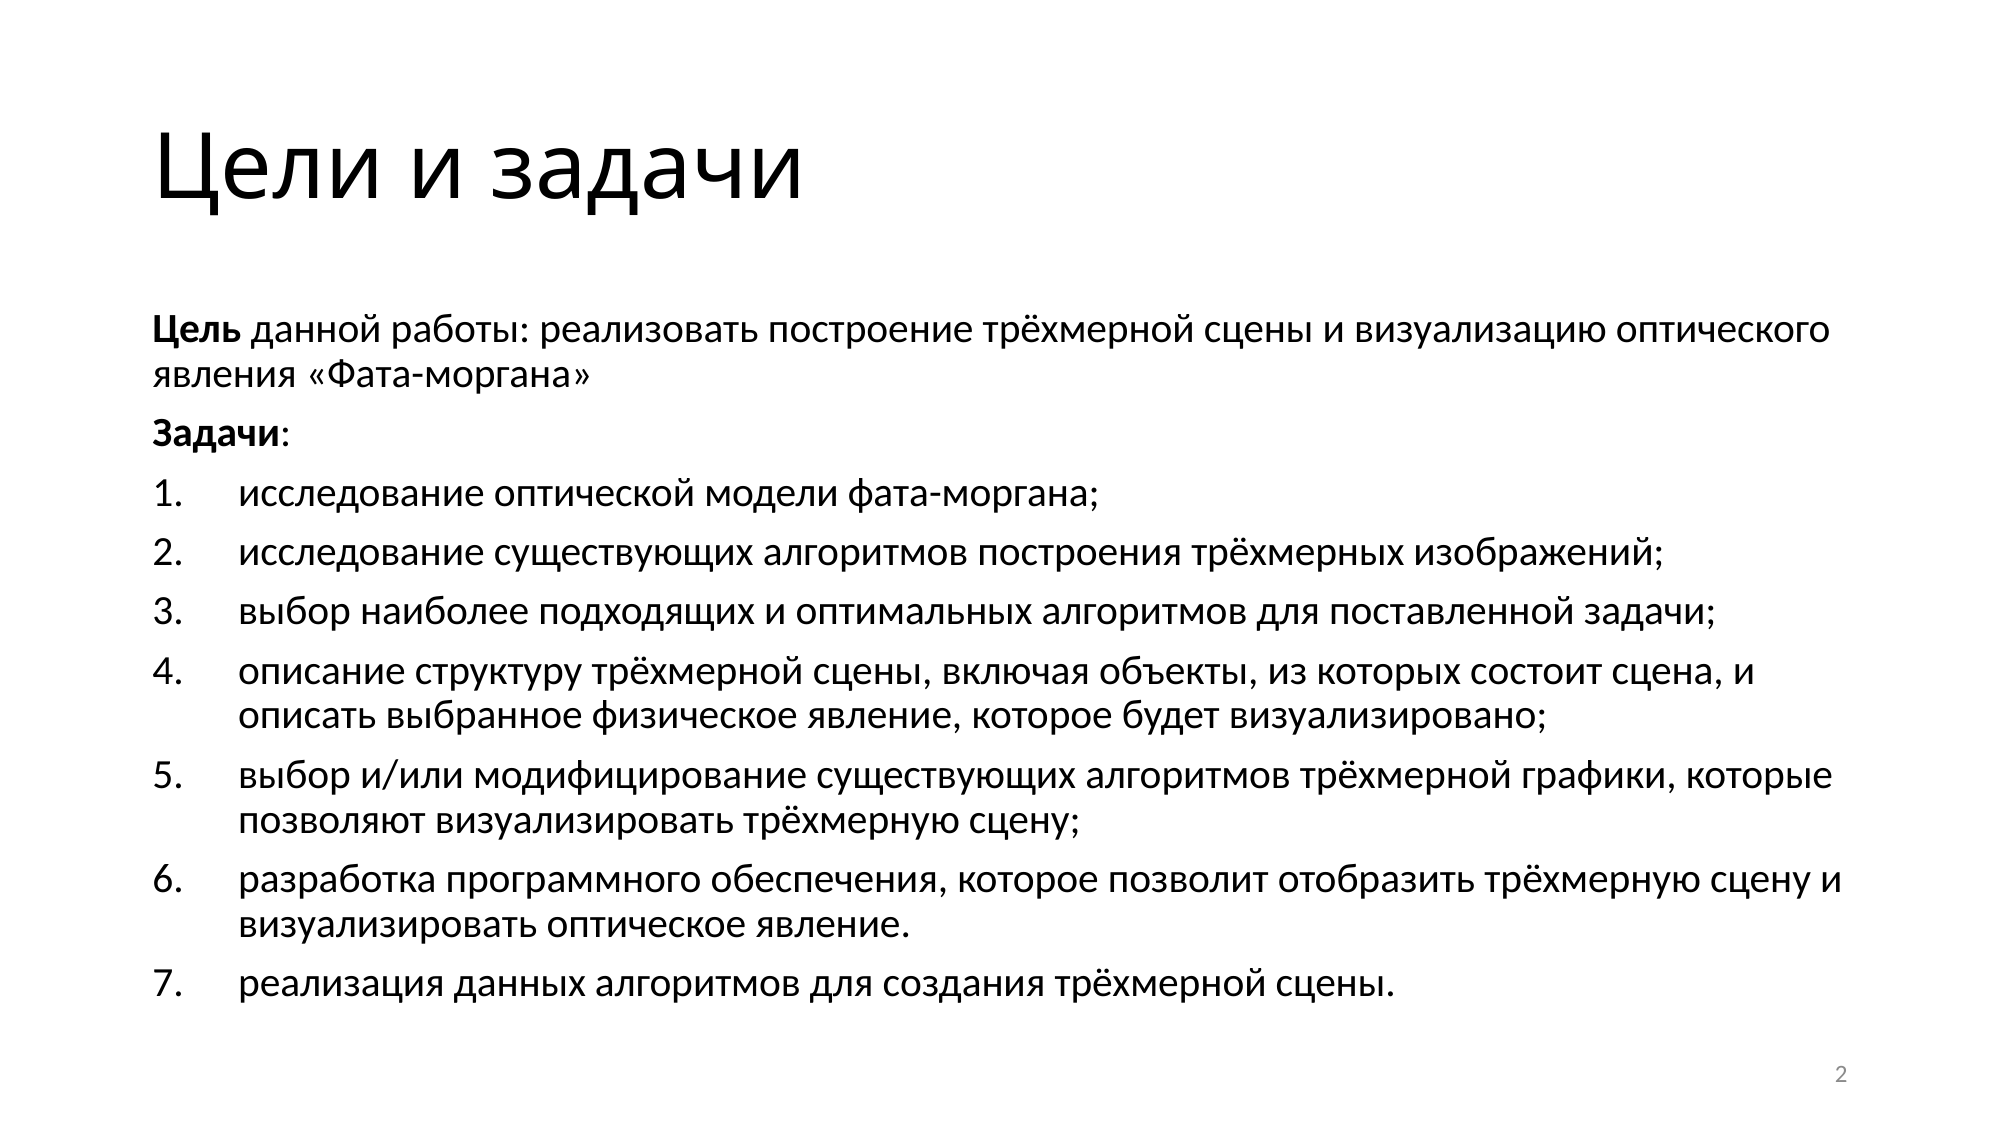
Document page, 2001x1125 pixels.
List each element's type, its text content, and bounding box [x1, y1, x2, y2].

list Цель данной работы: реализовать построение трёхмерной сцены и визуализацию оптического явления «Фата-моргана» Задачи: исследование оптической модели фата-моргана; исследование существующих алгоритмов построения трёхмерных изображений; выбор наиболее подходящих и оптимальных алгоритмов для поставленной задачи; описание структуру трёхмерной сцены, включая объекты, из которых состоит сцена, и описать выбранное физическое явление, которое будет визуализировано; выбор и/или модифицирование существующих алгоритмов трёхмерной графики, которые позволяют визуализировать трёхмерную сцену; разработка программного обеспечения, которое позволит отобразить трёхмерную сцену и визуализировать оптическое явление. реализация данных алгоритмов для создания трёхмерной сцены. [137, 299, 1863, 1014]
title Цели и задачи [137, 59, 1863, 278]
slide_number 2 [1412, 1042, 1863, 1103]
